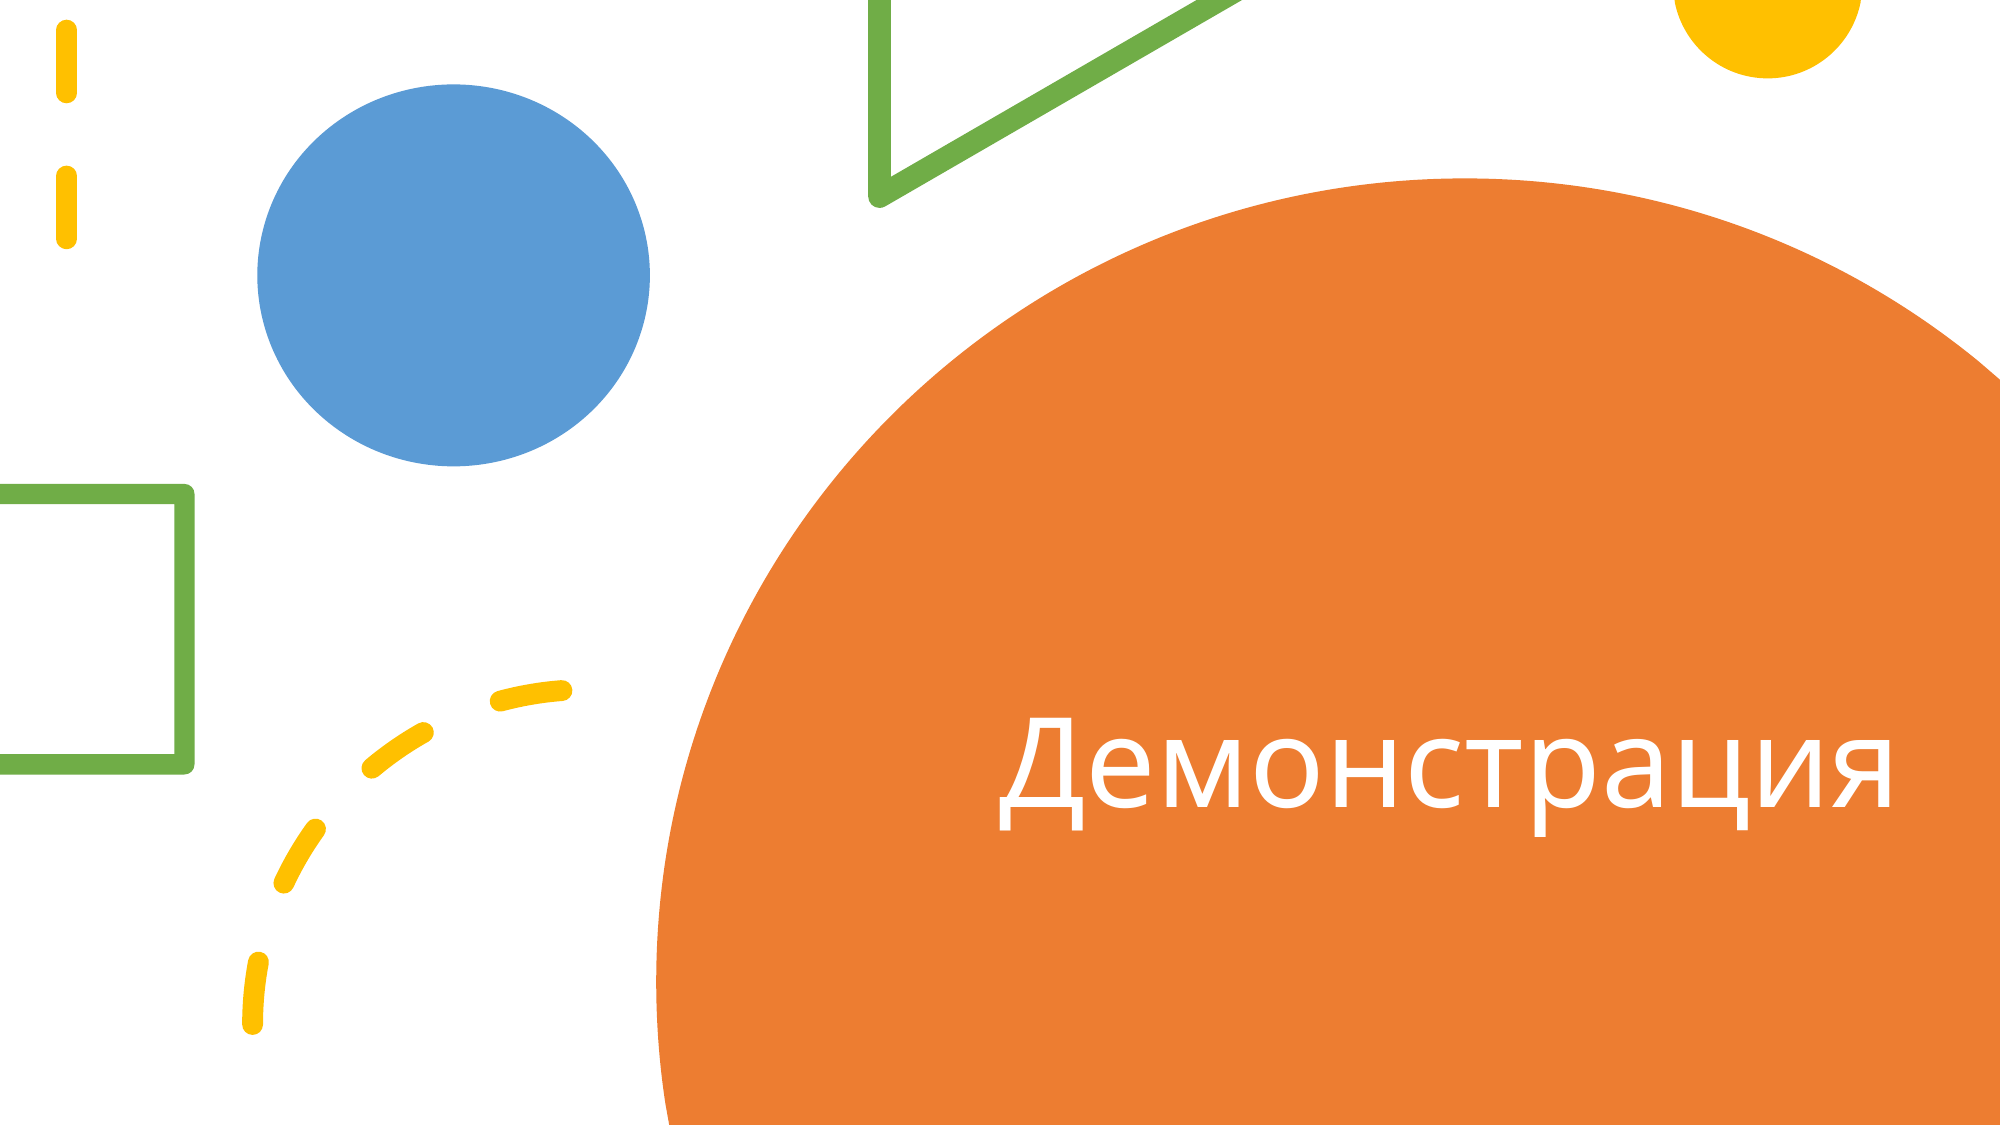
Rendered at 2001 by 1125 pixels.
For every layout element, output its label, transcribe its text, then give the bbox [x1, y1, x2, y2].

text_box [0, 0, 2000, 1125]
text_box [1673, 0, 1862, 80]
text_box [0, 483, 195, 775]
text_box [252, 689, 588, 1026]
text_box [256, 83, 651, 468]
text_box [655, 177, 2000, 1125]
title Демонстрация [835, 450, 1917, 842]
text_box [868, 0, 1243, 208]
